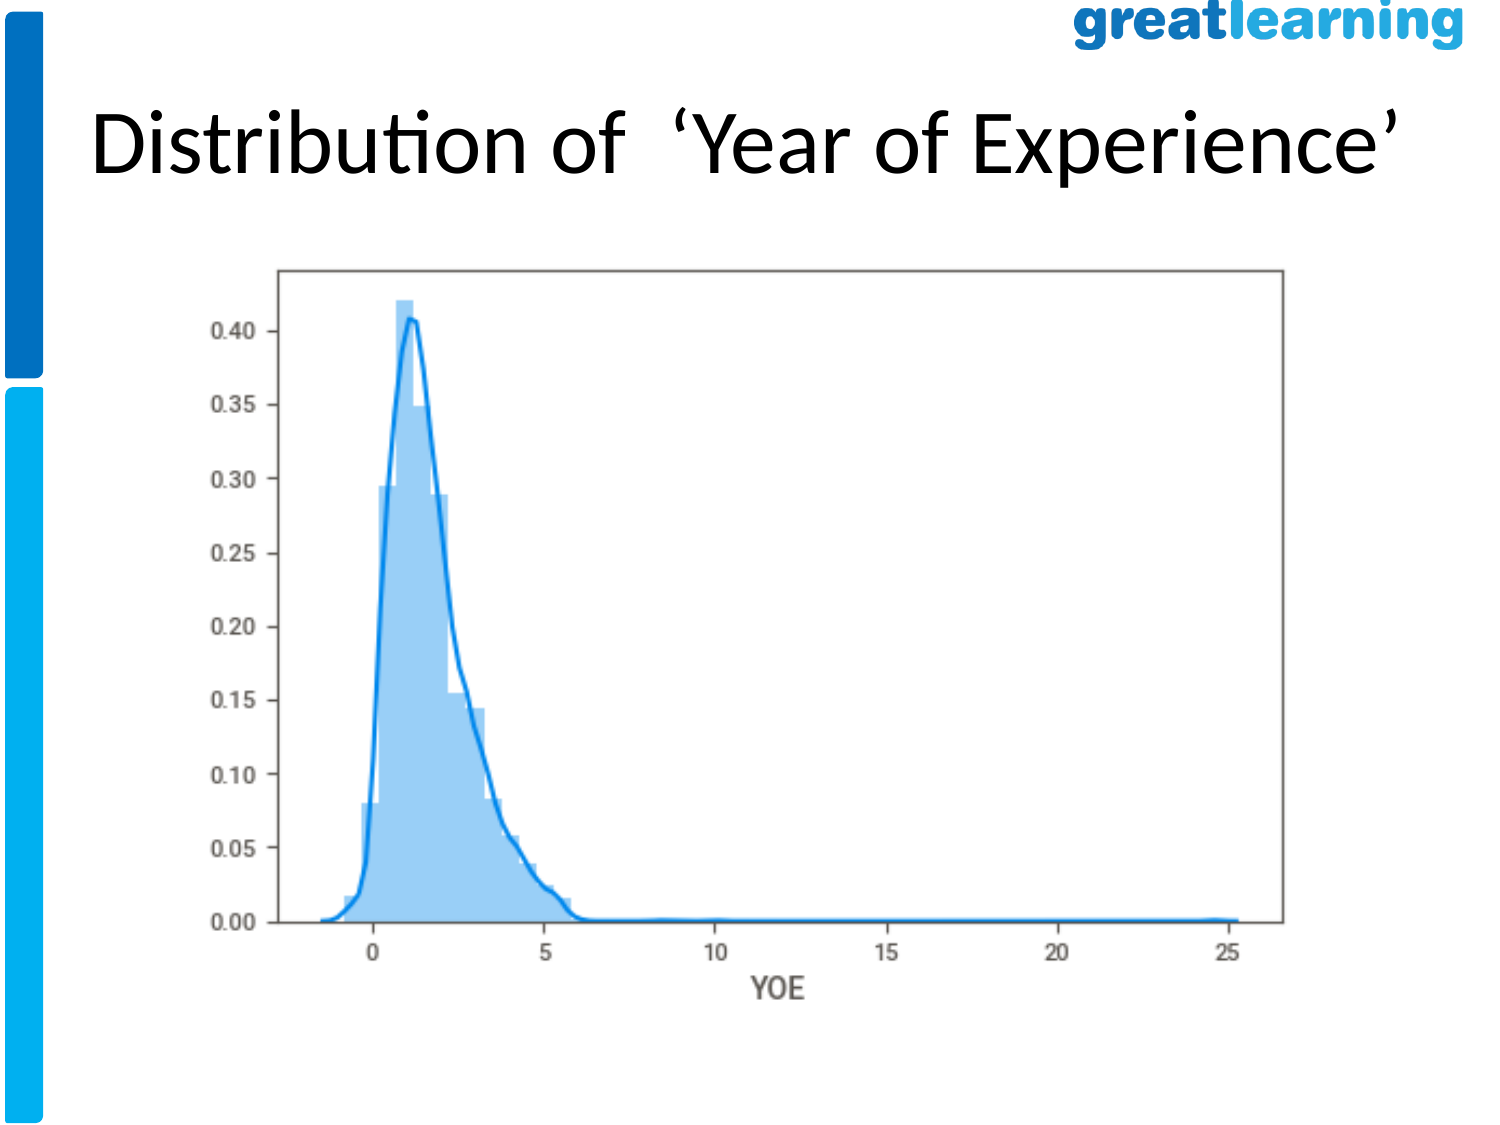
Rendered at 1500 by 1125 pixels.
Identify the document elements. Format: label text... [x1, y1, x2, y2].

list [187, 249, 1302, 1028]
picture [1074, 0, 1463, 50]
title Distribution of ‘Year of Experience’ [75, 42, 1425, 231]
